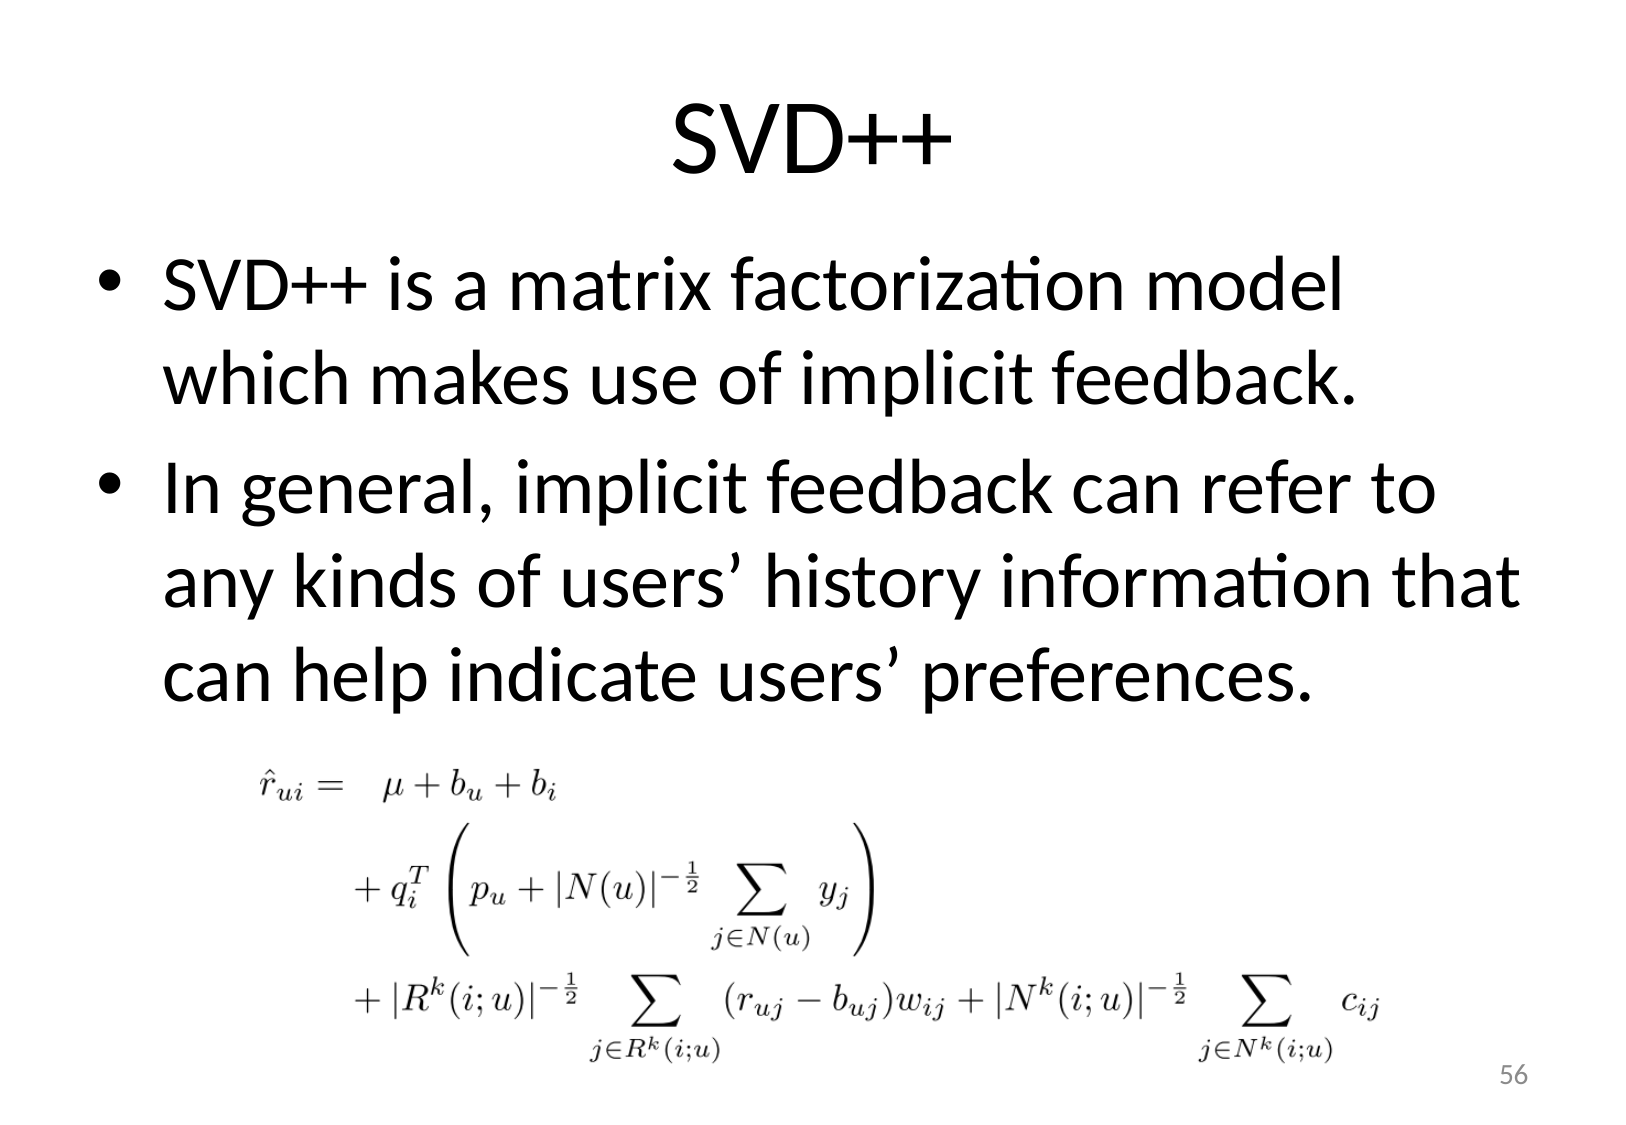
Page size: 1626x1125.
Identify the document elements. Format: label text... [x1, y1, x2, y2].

picture [237, 736, 1416, 1103]
title SVD++ [81, 37, 1544, 224]
list SVD++ is a matrix factorization model which makes use of implicit feedback. In general, implicit feedback can refer to any kinds of users’ history information that can help indicate users’ preferences. [81, 224, 1544, 968]
slide_number 56 [1419, 1042, 1544, 1103]
